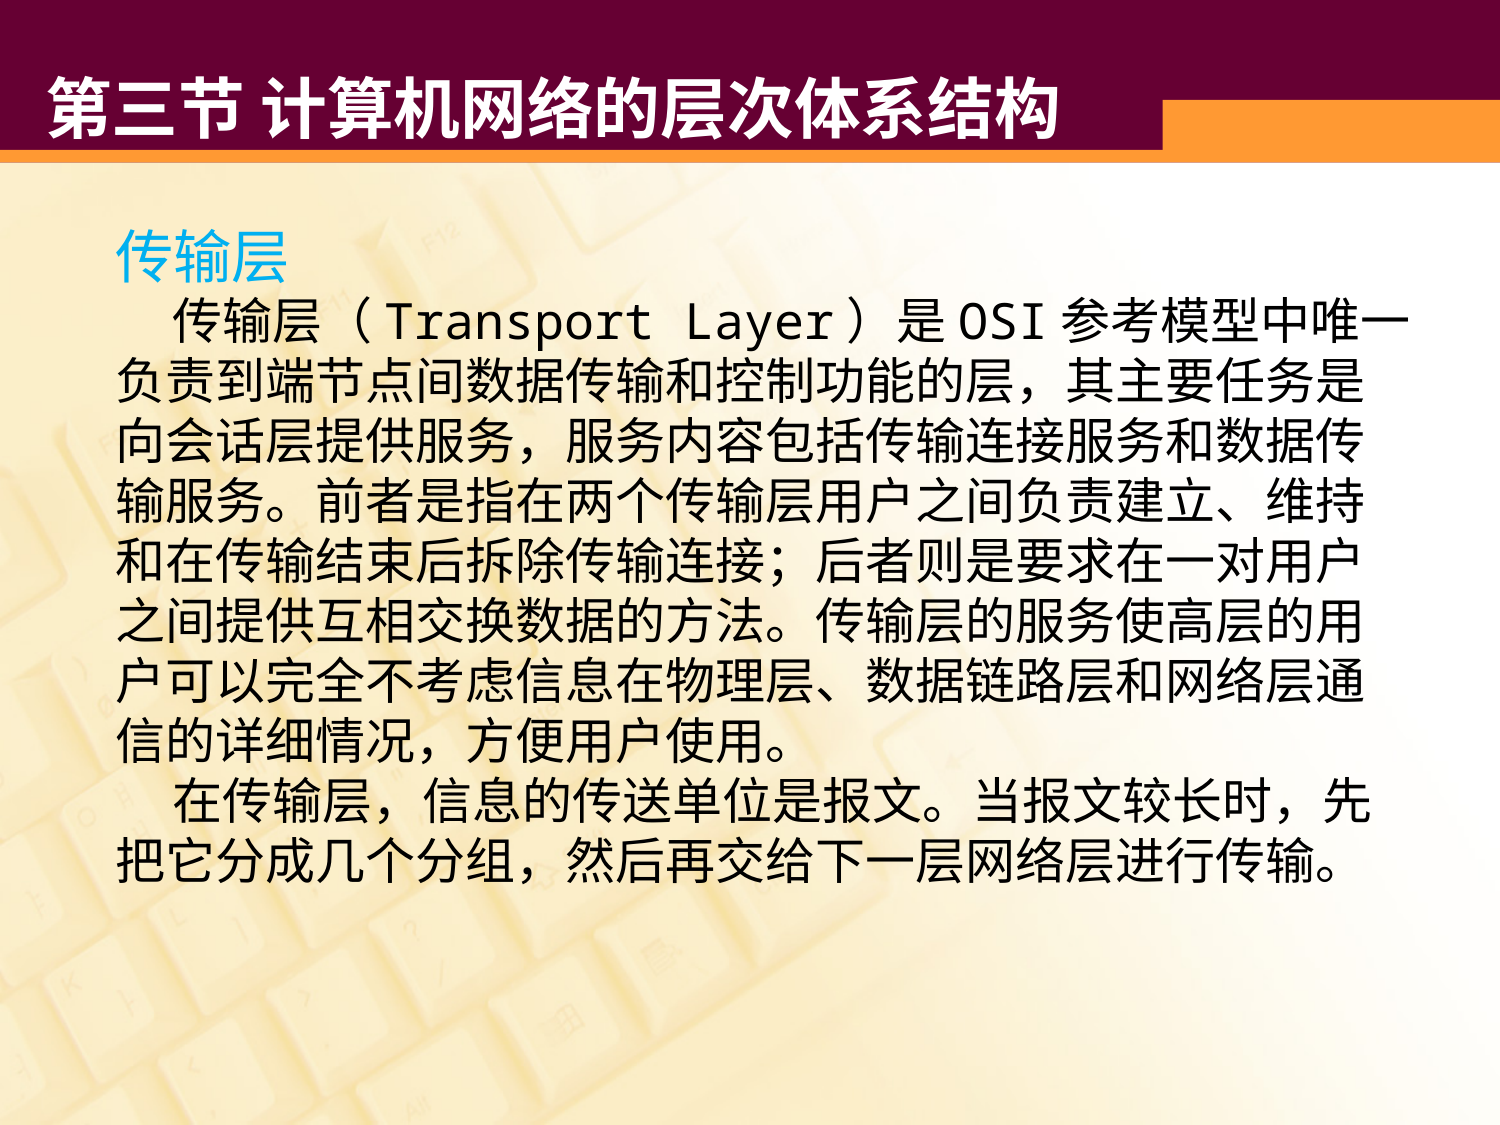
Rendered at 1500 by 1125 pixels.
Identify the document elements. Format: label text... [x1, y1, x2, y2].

picture [0, 163, 1500, 1125]
title 第三节 计算机网络的层次体系结构 [29, 50, 1338, 164]
list 传输层 传输层（Transport Layer）是OSI参考模型中唯一负责到端节点间数据传输和控制功能的层，其主要任务是向会话层提供服务，服务内容包括传输连接服务和数据传输服务。前者是指在两个传输层用户之间负责建立、维持和在传输结束后拆除传输连接；后者则是要求在一对用户之间提供互相交换数据的方法。传输层的服务使高层的用户可以完全不考虑信息在物理层、数据链路层和网络层通信的详细情况，方便用户使用。 在传输层，信息的传送单位是报文。当报文较长时，先把它分成几个分组，然后再交给下一层网络层进行传输。 [100, 212, 1426, 1013]
